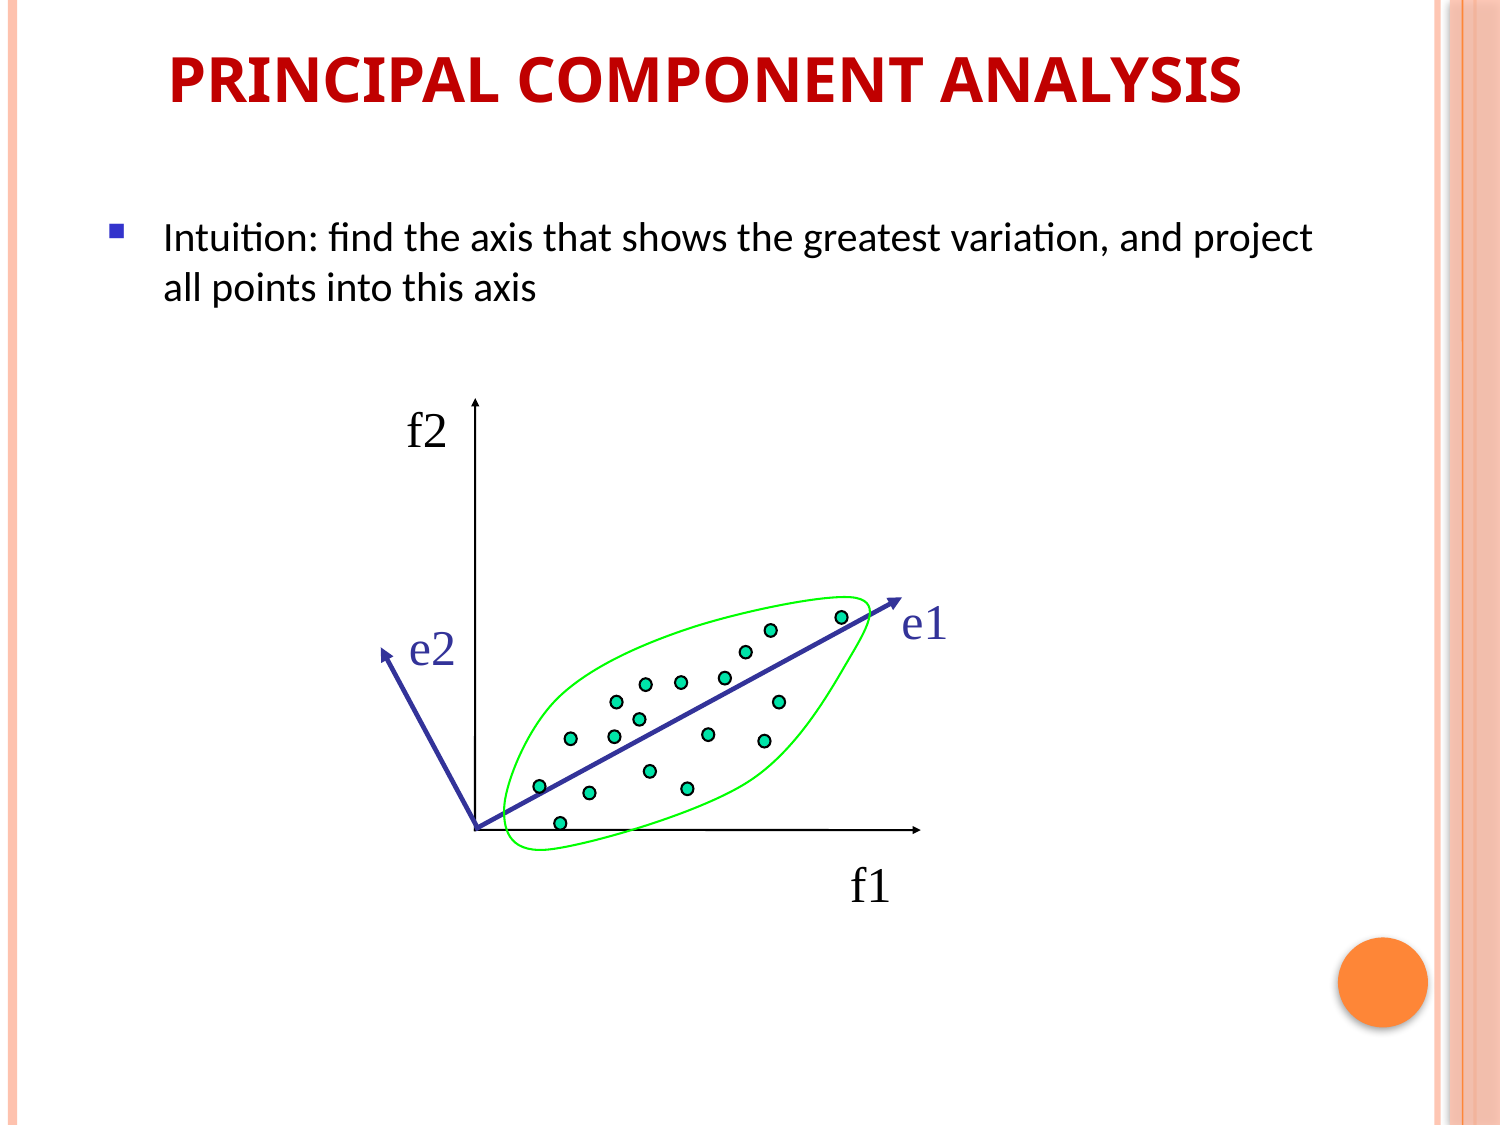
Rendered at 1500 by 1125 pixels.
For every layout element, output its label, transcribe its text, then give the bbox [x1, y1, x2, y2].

text_box [554, 817, 567, 830]
text_box e2 [376, 608, 489, 684]
text_box [632, 825, 921, 835]
text_box f1 [835, 844, 907, 920]
text_box [504, 597, 870, 850]
list Intuition: find the axis that shows the greatest variation, and project all points into this axis [92, 202, 1368, 878]
text_box [471, 398, 480, 608]
text_box e1 [886, 582, 964, 658]
text_box Principal Component Analysis [99, 37, 1325, 115]
text_box f2 [391, 390, 463, 466]
